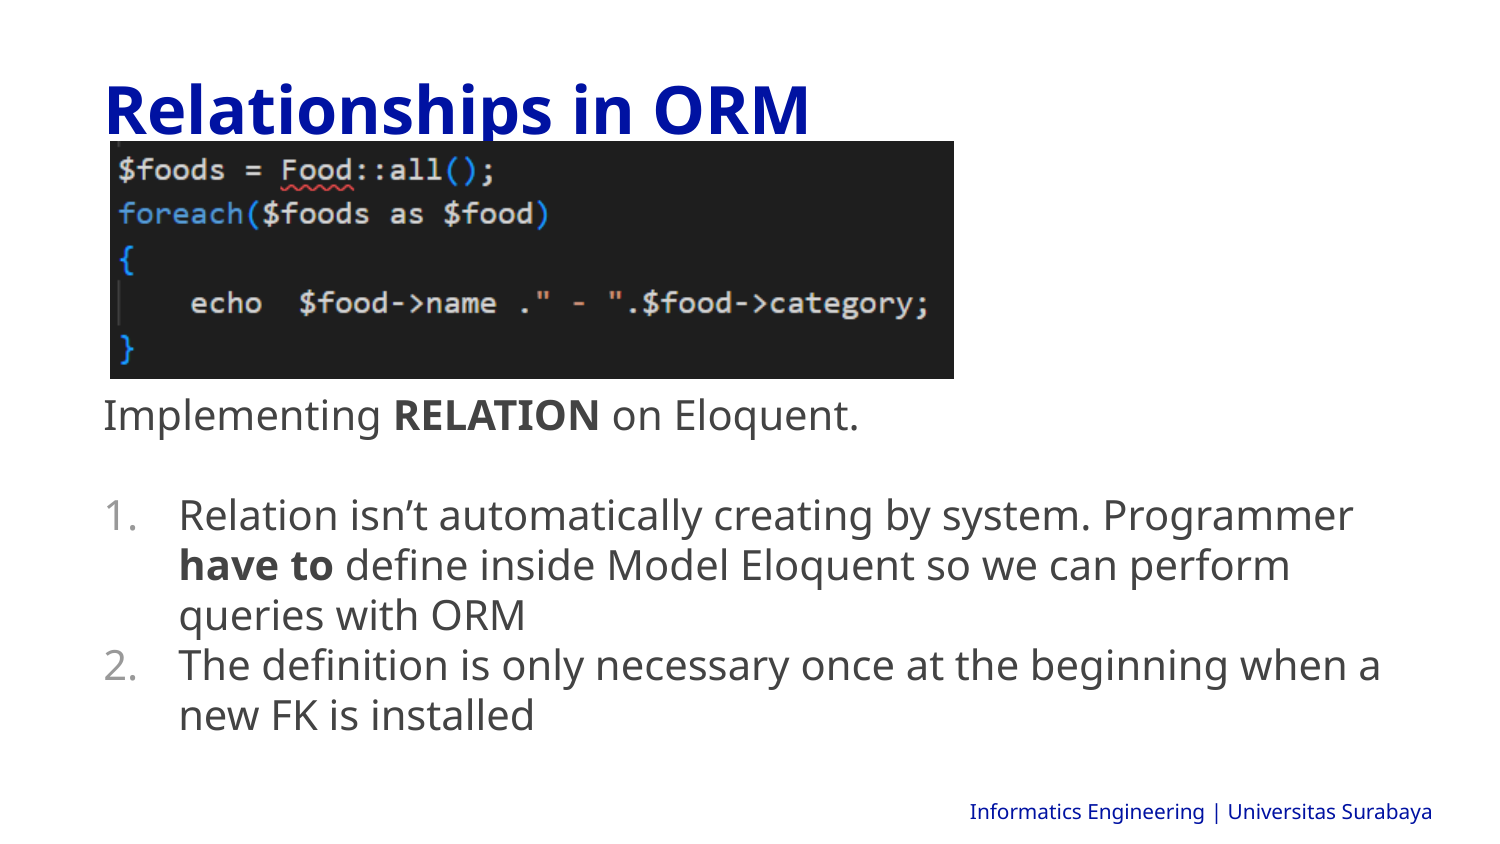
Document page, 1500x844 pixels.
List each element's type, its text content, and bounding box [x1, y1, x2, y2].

title Relationships in ORM [88, 12, 1080, 163]
picture [110, 141, 954, 380]
list Implementing RELATION on Eloquent. Relation isn’t automatically creating by system. Programmer have to define inside Model Eloquent so we can perform queries with ORM The definition is only necessary once at the beginning when a new FK is installed [88, 373, 1402, 748]
text_box Informatics Engineering | Universitas Surabaya [953, 791, 1448, 828]
